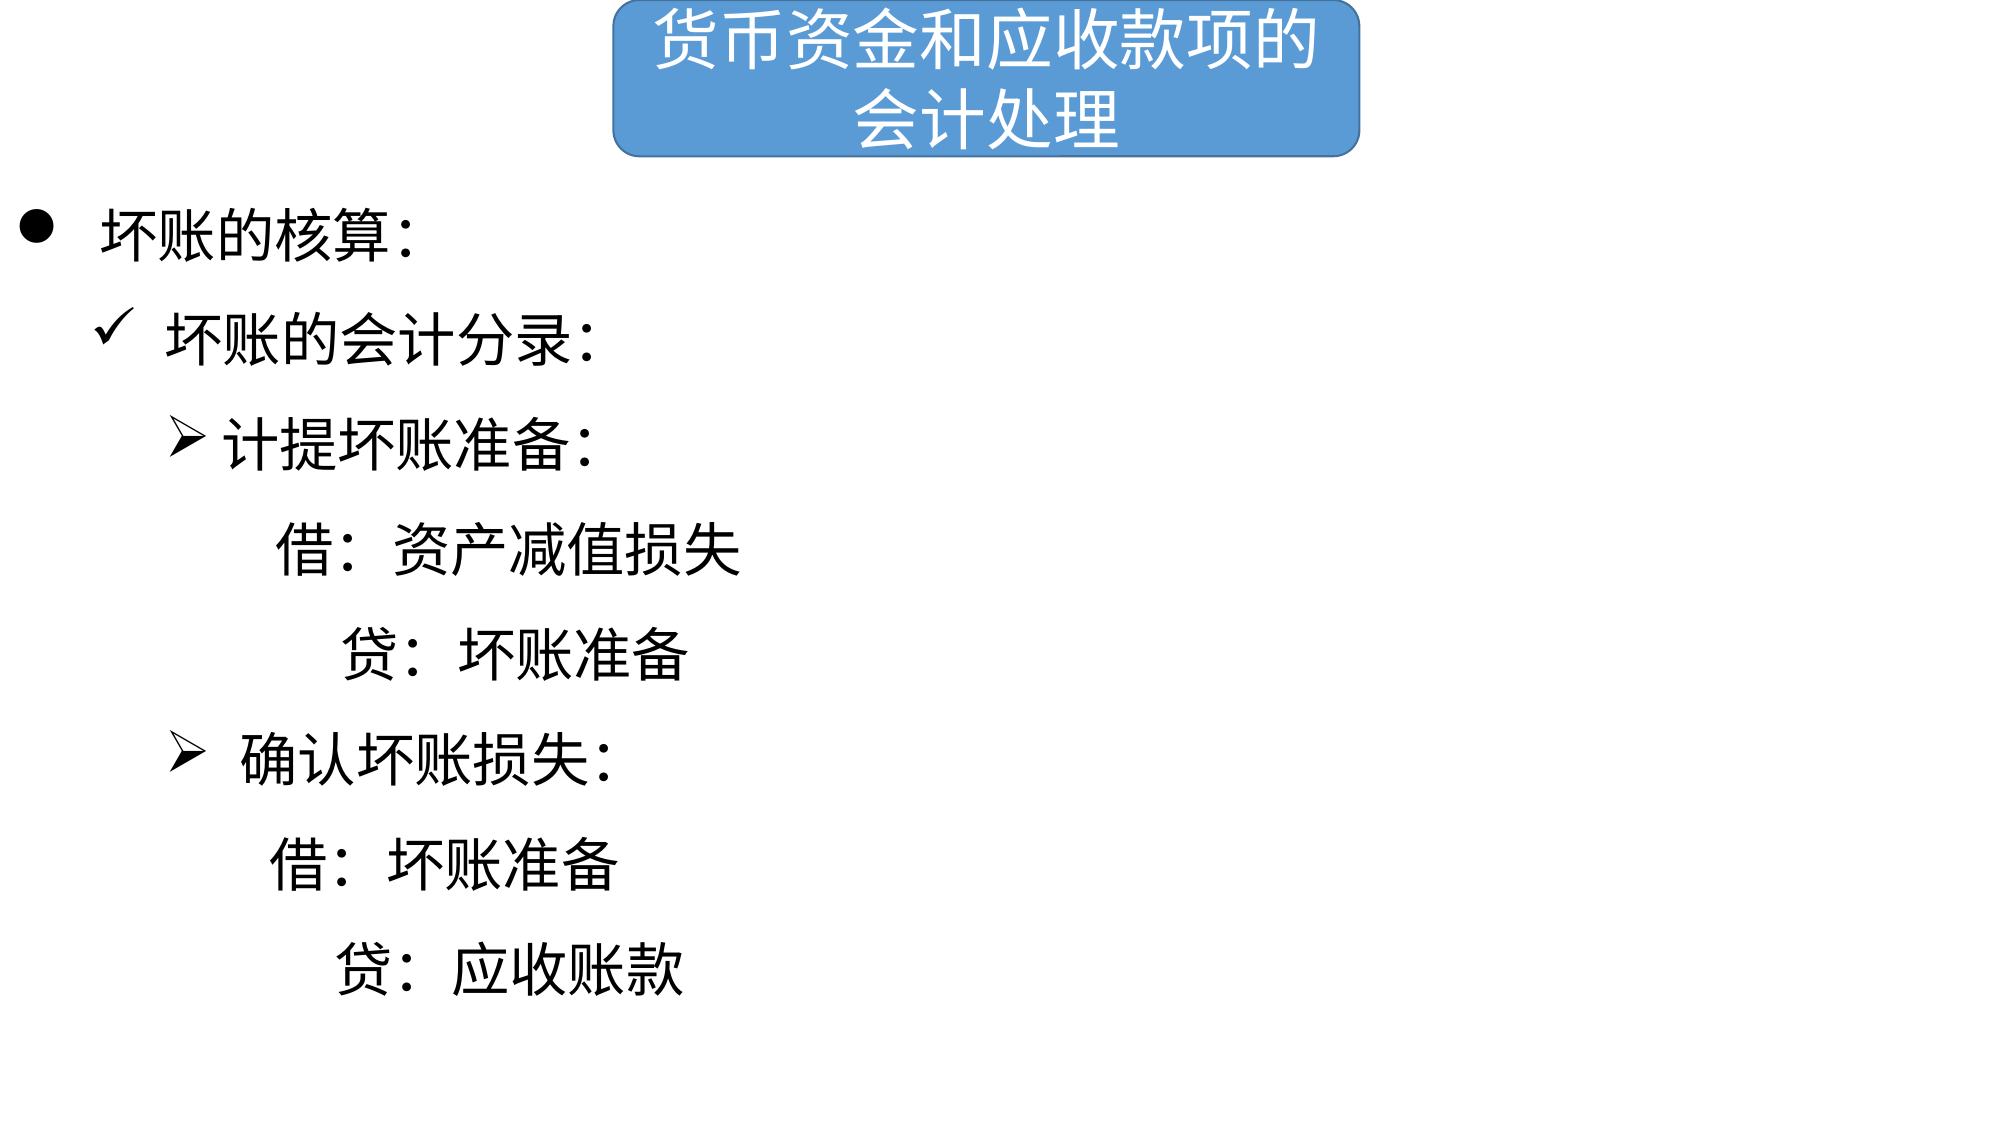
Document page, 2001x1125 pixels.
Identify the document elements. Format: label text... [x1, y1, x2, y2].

text_box 坏账的核算： 坏账的会计分录： 计提坏账准备： 借：资产减值损失 贷：坏账准备 确认坏账损失： 借：坏账准备 贷：应收账款 [0, 156, 1976, 1116]
text_box 货币资金和应收款项的会计处理 [612, 0, 1361, 156]
